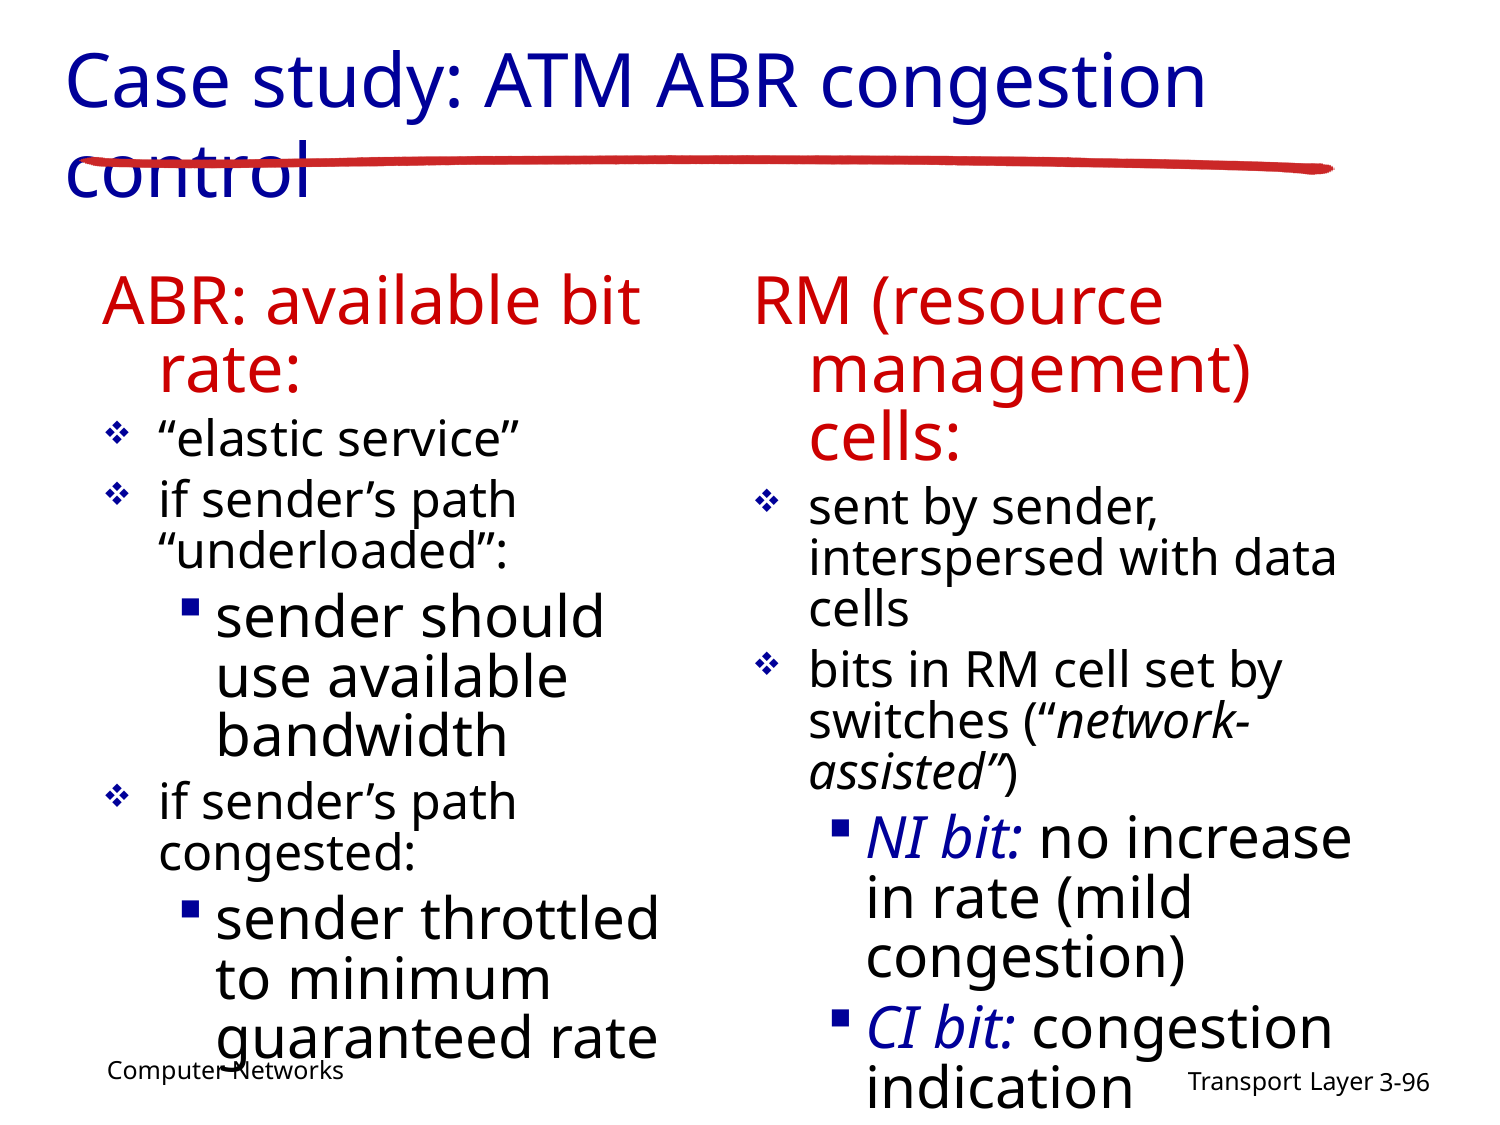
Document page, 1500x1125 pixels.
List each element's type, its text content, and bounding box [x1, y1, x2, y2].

slide_number 3-96 [1364, 1058, 1476, 1105]
list RM (resource management) cells: sent by sender, interspersed with data cells bits in RM cell set by switches (“network-assisted”) NI bit: no increase in rate (mild congestion) CI bit: congestion indication RM cells returned to sender by receiver, with bits intact [737, 262, 1433, 1025]
slide_number Computer Networks [91, 1047, 405, 1097]
title Case study: ATM ABR congestion control [49, 28, 1393, 216]
list ABR: available bit rate: “elastic service” if sender’s path “underloaded”: sender should use available bandwidth if sender’s path congested: sender throttled to minimum guaranteed rate [87, 262, 682, 1025]
footer Transport Layer [913, 1053, 1389, 1101]
picture [73, 150, 1349, 180]
